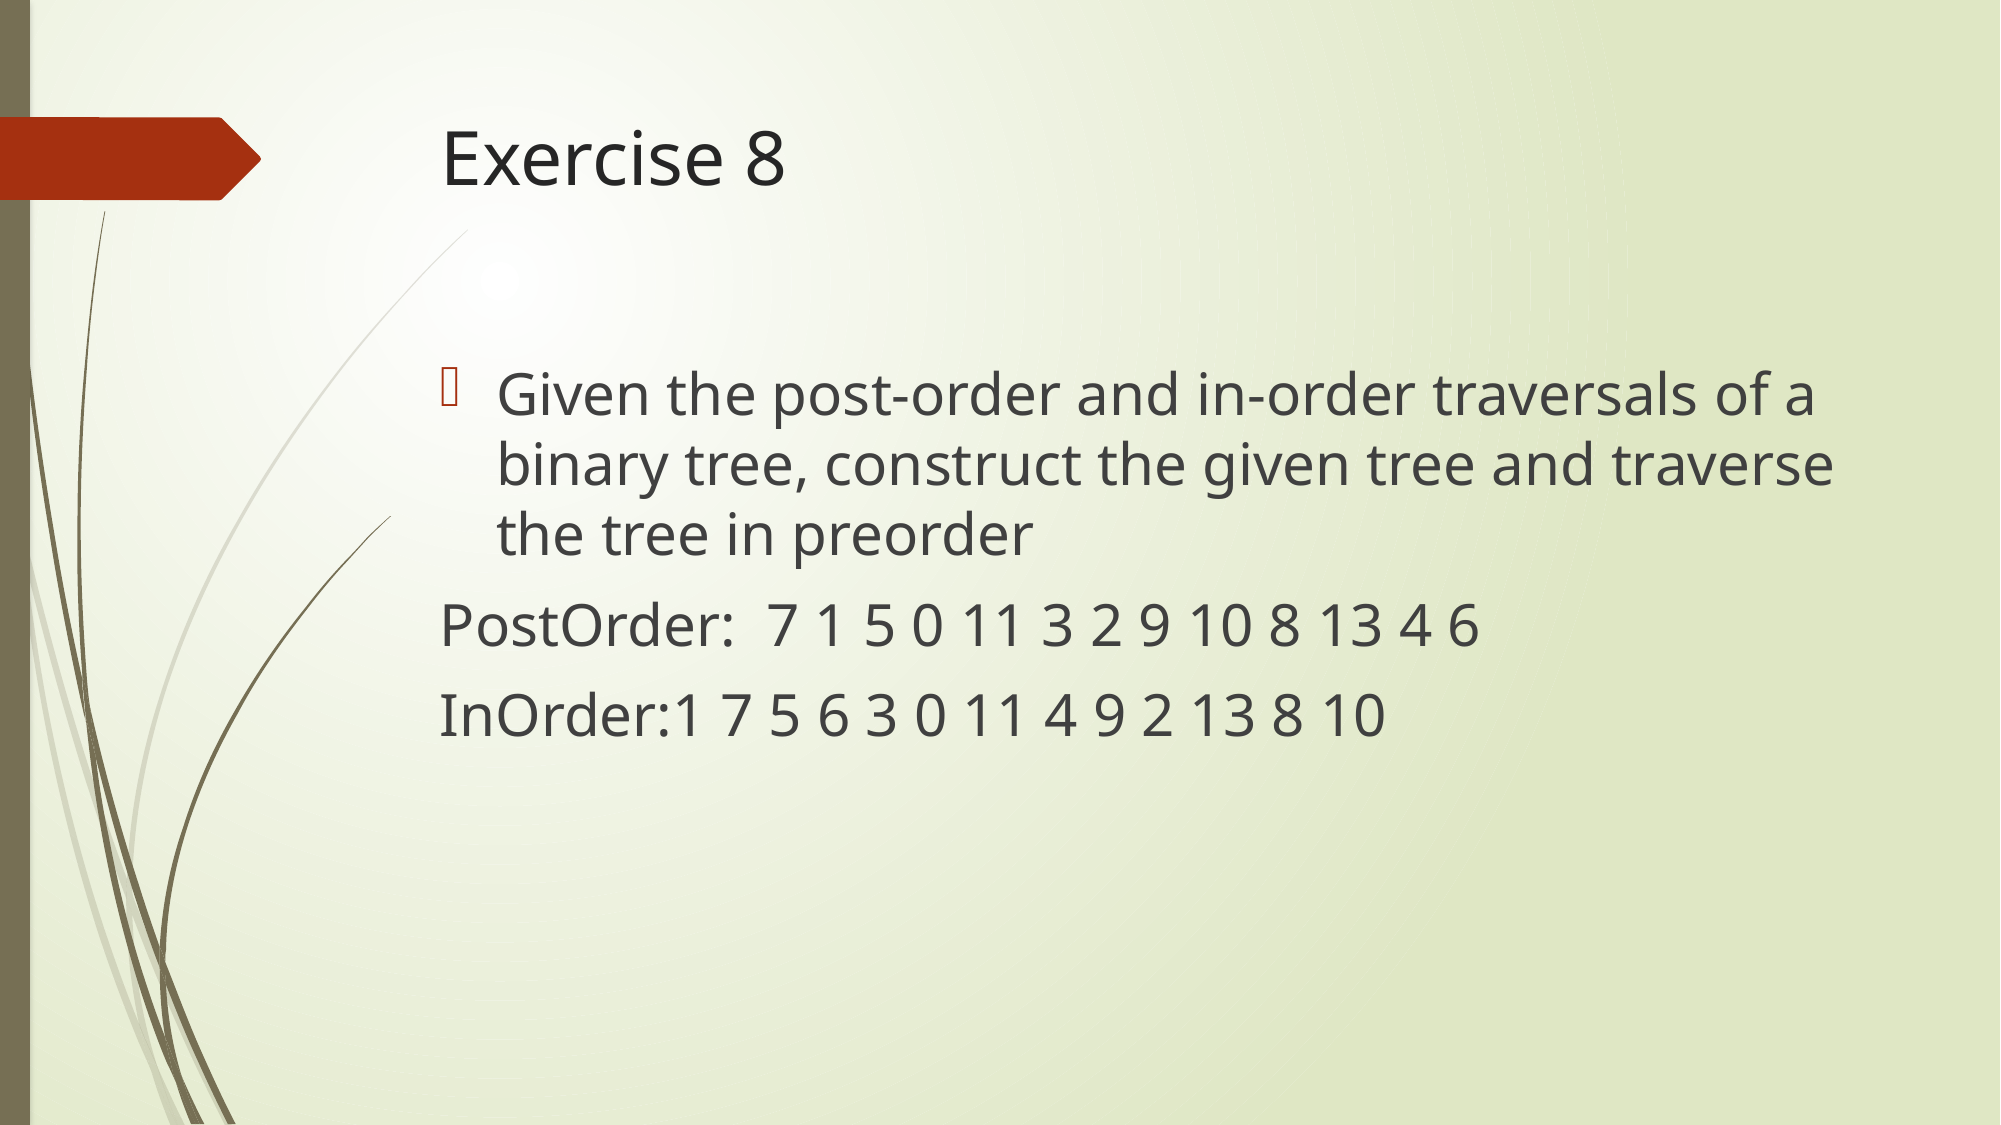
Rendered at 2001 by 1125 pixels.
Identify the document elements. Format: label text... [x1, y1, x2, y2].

list Given the post-order and in-order traversals of a binary tree, construct the given tree and traverse the tree in preorder PostOrder: 7 1 5 0 11 3 2 9 10 8 13 4 6 InOrder:1 7 5 6 3 0 11 4 9 2 13 8 10 [424, 350, 1888, 970]
title Exercise 8 [425, 102, 1888, 313]
